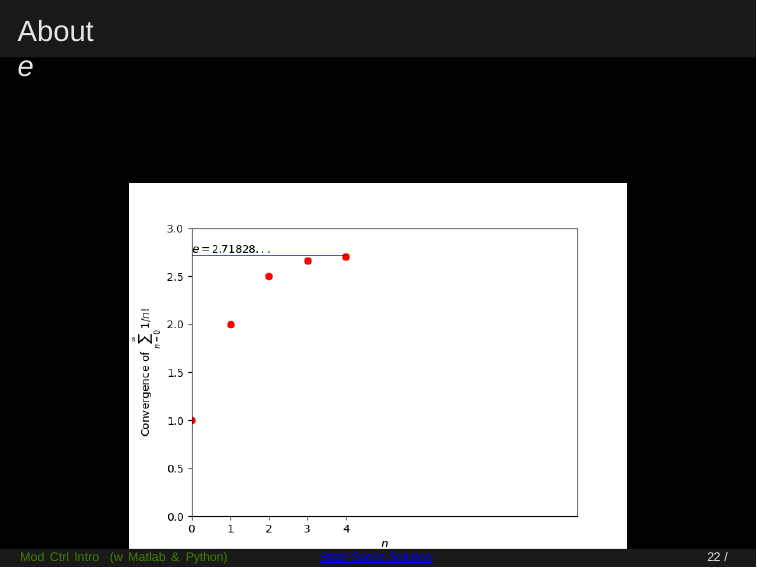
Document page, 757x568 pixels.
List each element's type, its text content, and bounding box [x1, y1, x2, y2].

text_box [0, 183, 757, 568]
text_box [0, 0, 756, 58]
text_box About e [15, 9, 118, 83]
